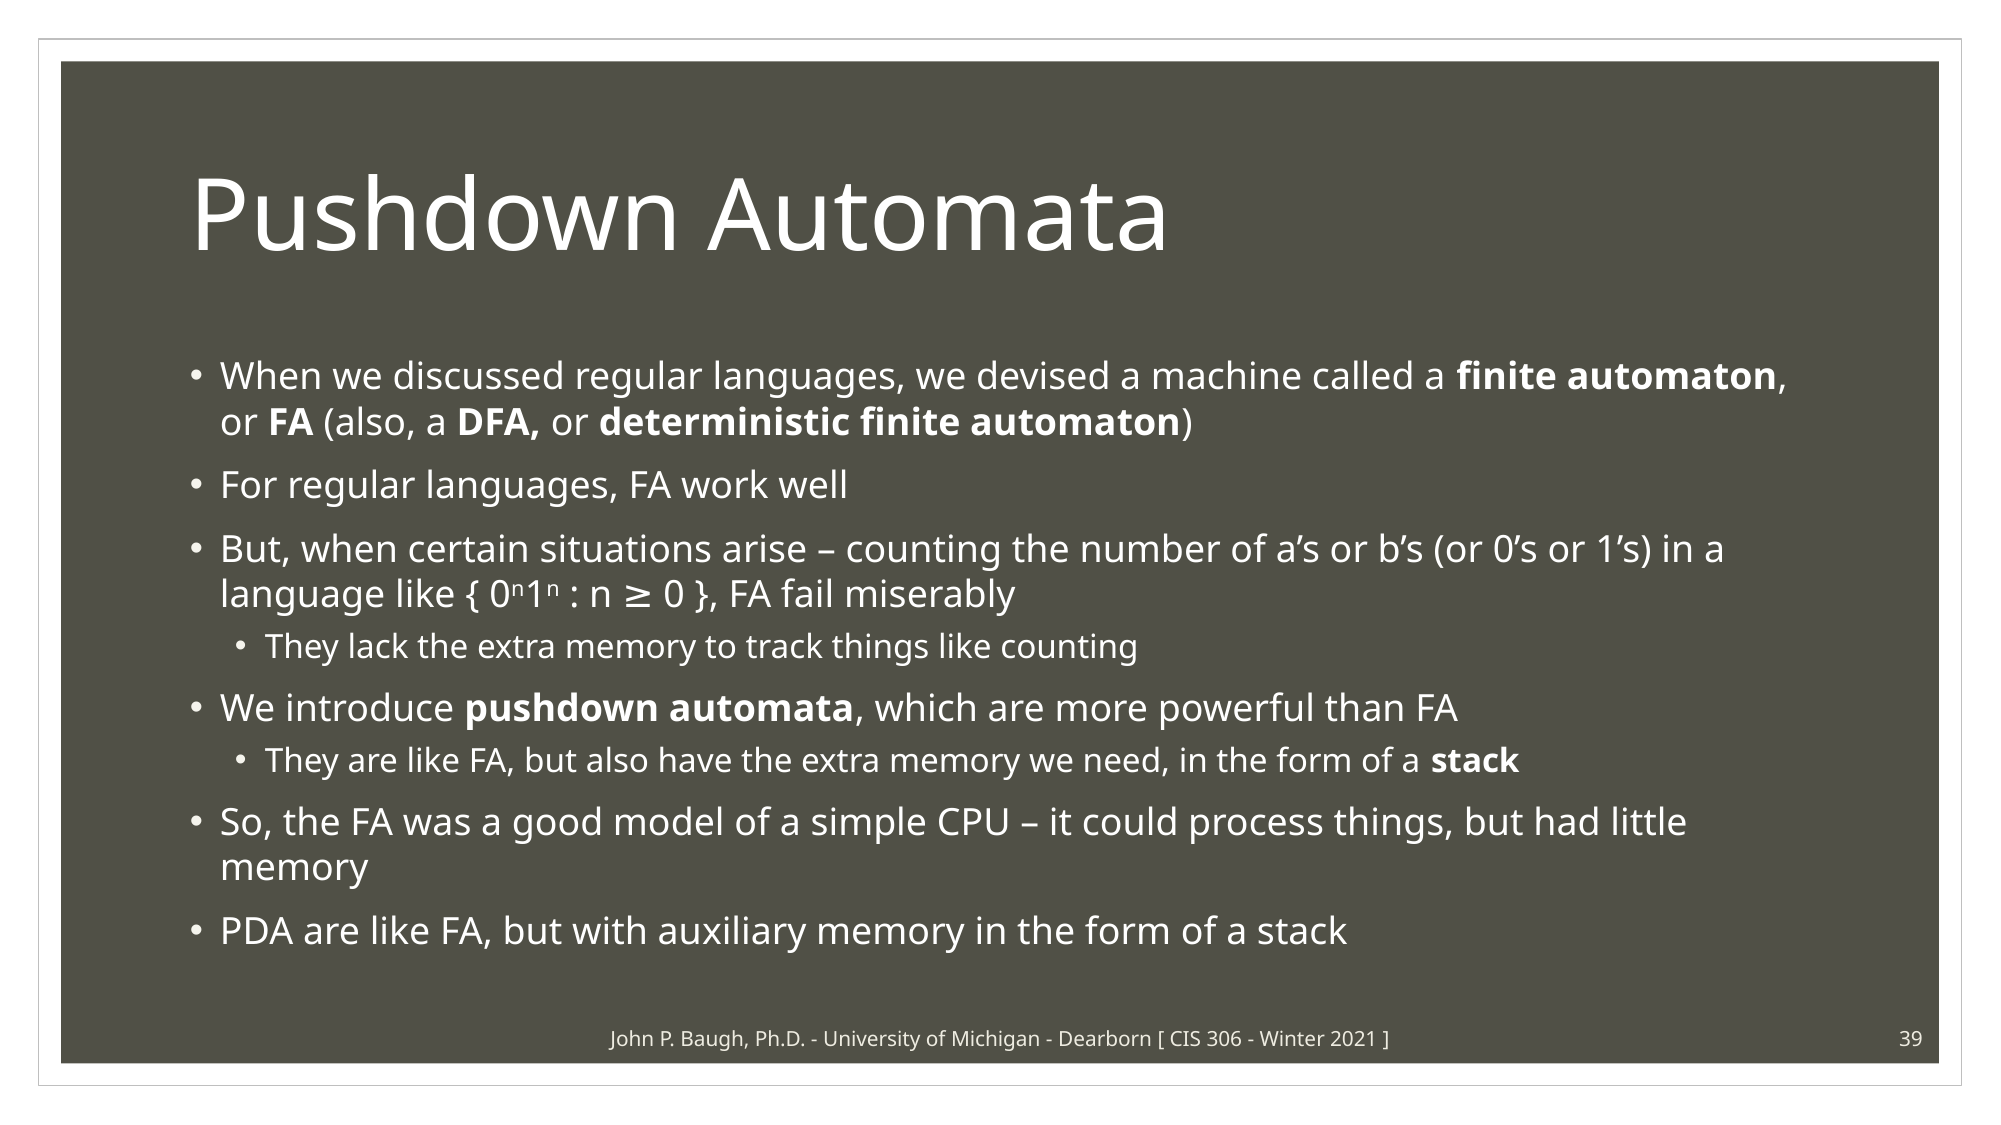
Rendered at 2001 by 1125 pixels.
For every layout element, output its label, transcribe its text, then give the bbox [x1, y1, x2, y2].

footer John P. Baugh, Ph.D. - University of Michigan - Dearborn [ CIS 306 - Winter 2021 ] [572, 1019, 1428, 1062]
list When we discussed regular languages, we devised a machine called a finite automaton, or FA (also, a DFA, or deterministic finite automaton) For regular languages, FA work well But, when certain situations arise – counting the number of a’s or b’s (or 0’s or 1’s) in a language like { 0n1n : n ≥ 0 }, FA fail miserably They lack the extra memory to track things like counting We introduce pushdown automata, which are more powerful than FA They are like FA, but also have the extra memory we need, in the form of a stack So, the FA was a good model of a simple CPU – it could process things, but had little memory PDA are like FA, but with auxiliary memory in the form of a stack [174, 345, 1825, 990]
title Pushdown Automata [174, 105, 1825, 331]
slide_number 39 [1697, 1019, 1938, 1062]
